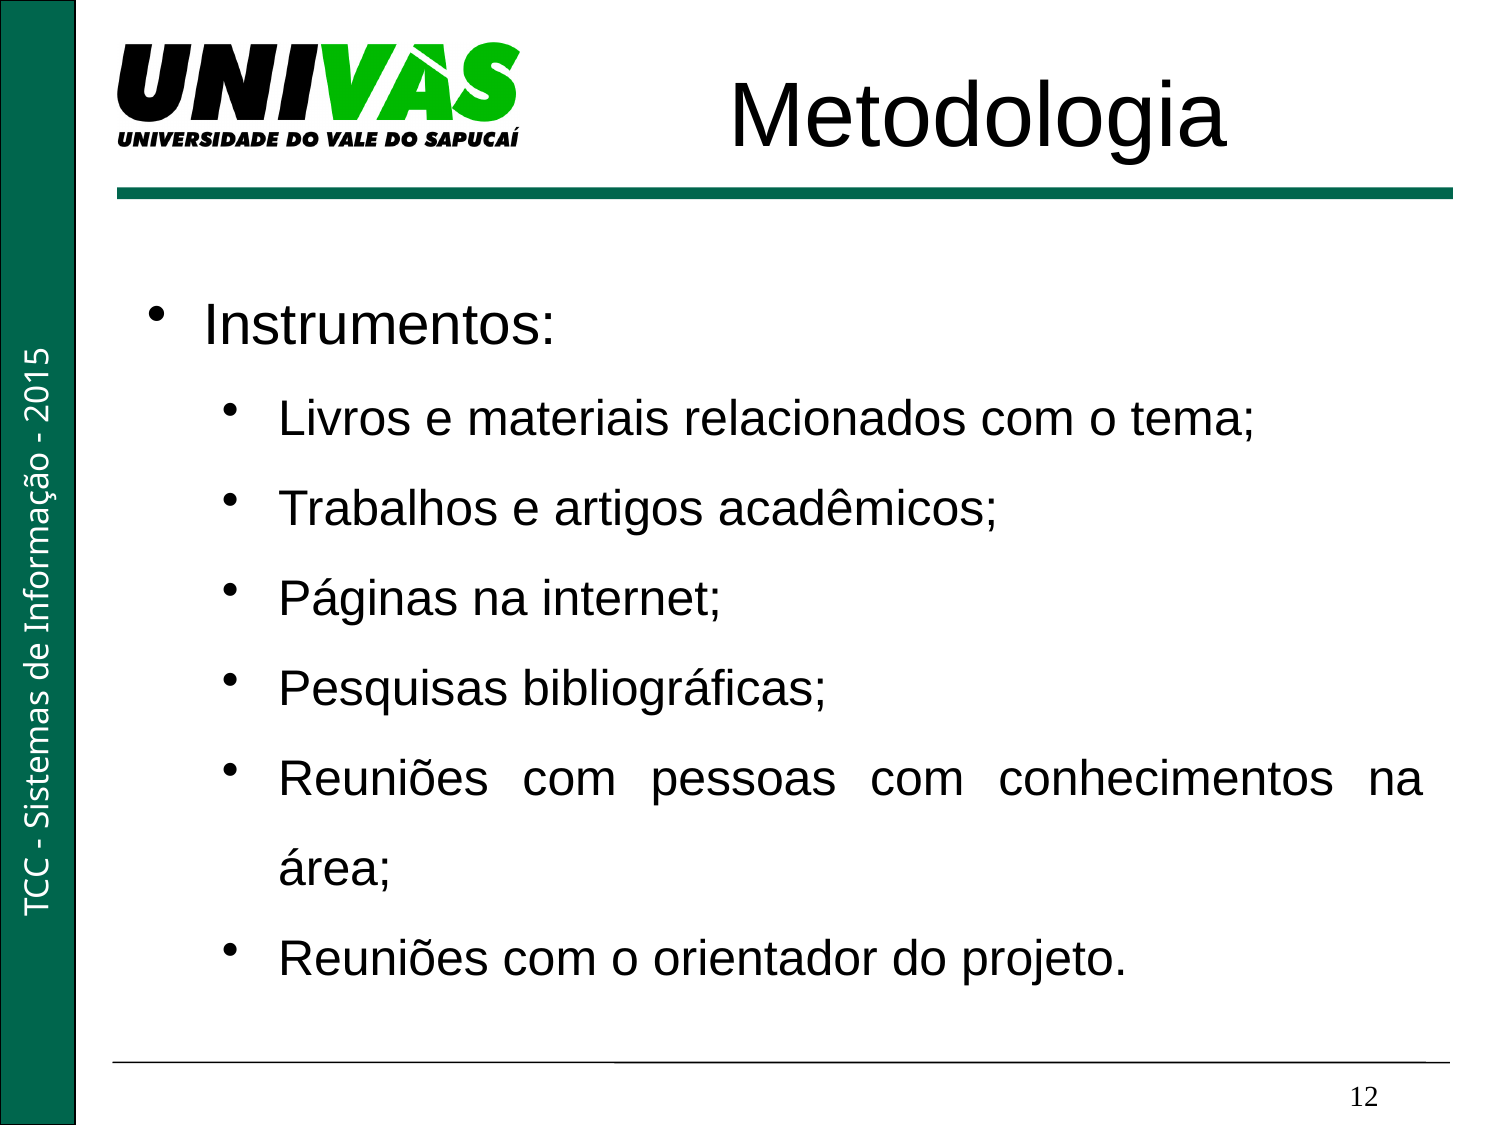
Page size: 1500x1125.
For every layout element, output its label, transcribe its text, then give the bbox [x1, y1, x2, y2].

picture [117, 42, 515, 147]
text_box Instrumentos: Livros e materiais relacionados com o tema; Trabalhos e artigos acadêmicos; Páginas na internet; Pesquisas bibliográficas; Reuniões com pessoas com conhecimentos na área; Reuniões com o orientador do projeto. [132, 243, 1439, 1012]
title Metodologia [515, 35, 1442, 186]
text_box 12 [1257, 1070, 1471, 1121]
